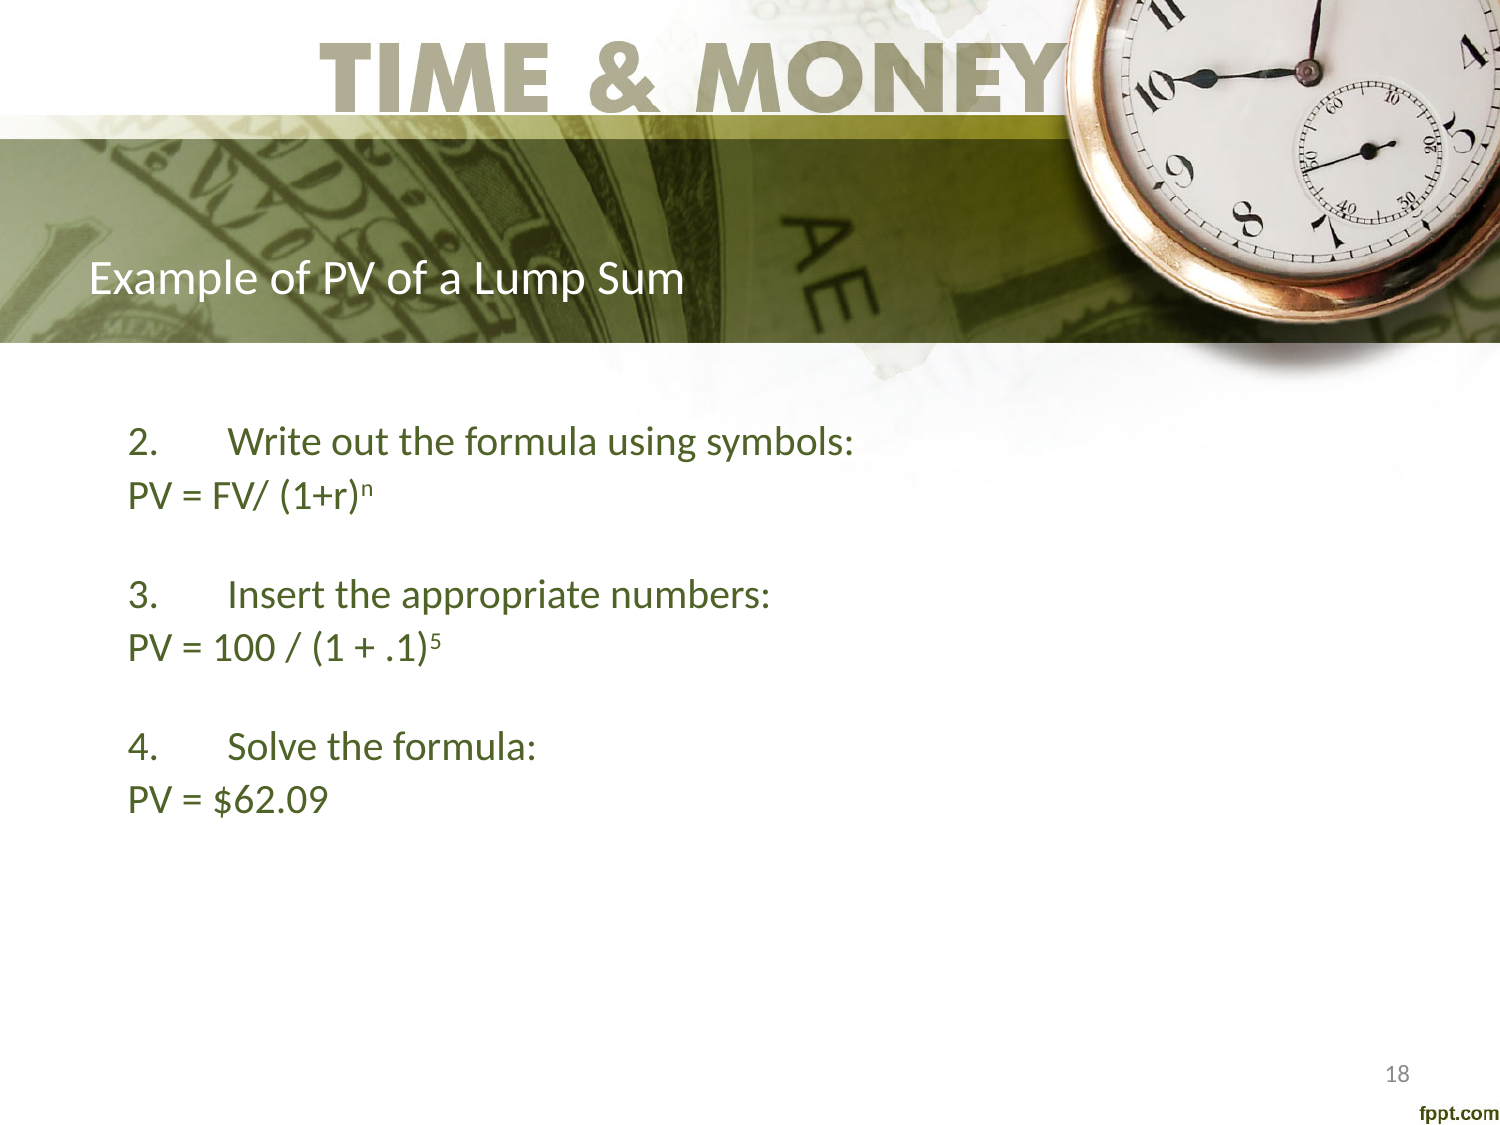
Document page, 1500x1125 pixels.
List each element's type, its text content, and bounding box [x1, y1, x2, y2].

picture [0, 0, 1500, 1125]
slide_number 18 [1074, 1042, 1425, 1103]
list Write out the formula using symbols: PV = FV/ (1+r)n Insert the appropriate numbers: PV = 100 / (1 + .1)5 Solve the formula: PV = $62.09 [112, 412, 1388, 975]
title Example of PV of a Lump Sum [73, 236, 1424, 312]
